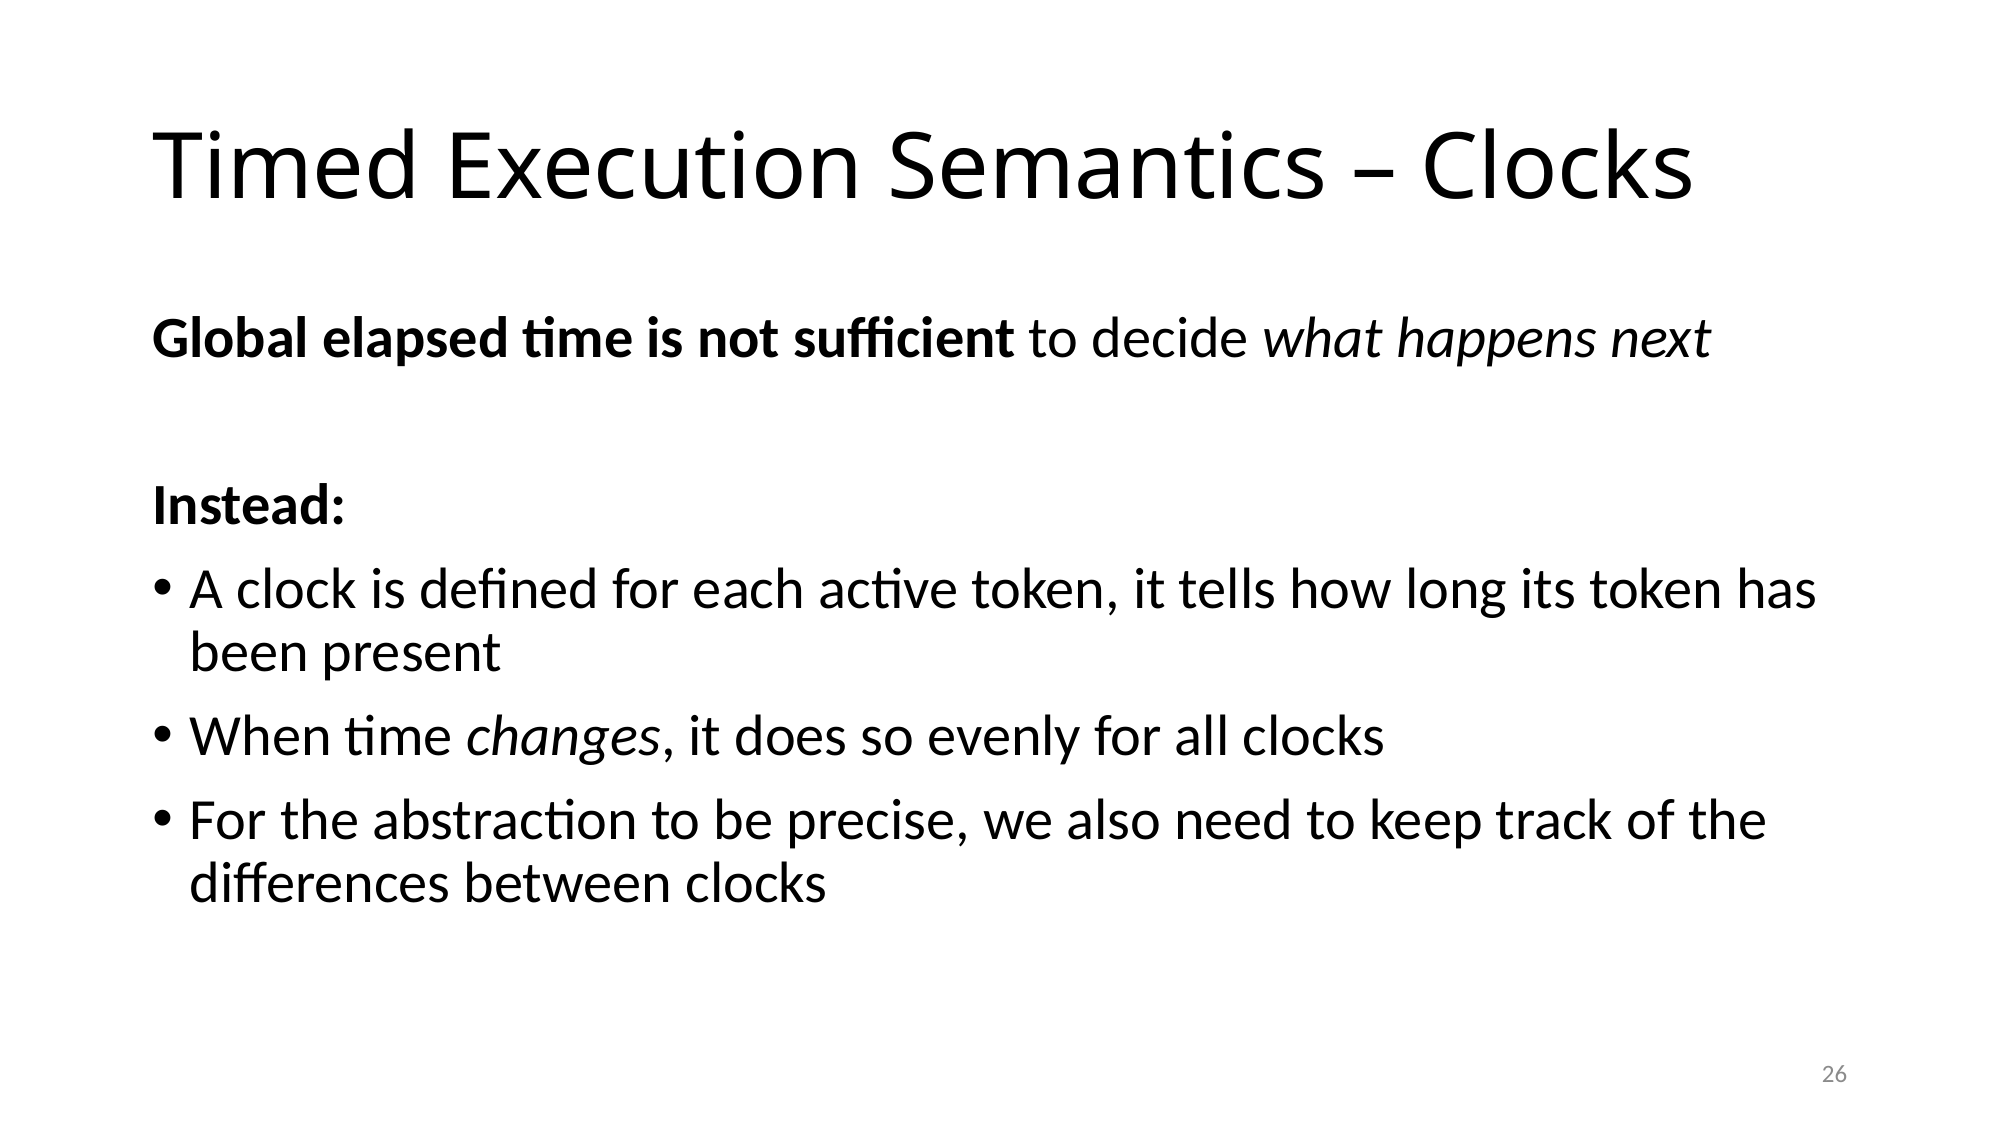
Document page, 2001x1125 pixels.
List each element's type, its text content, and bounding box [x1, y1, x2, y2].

title Timed Execution Semantics – Clocks [137, 59, 1863, 278]
slide_number 26 [1412, 1042, 1863, 1103]
list Global elapsed time is not sufficient to decide what happens next Instead: A clock is defined for each active token, it tells how long its token has been present When time changes, it does so evenly for all clocks For the abstraction to be precise, we also need to keep track of the differences between clocks [137, 299, 1863, 1014]
